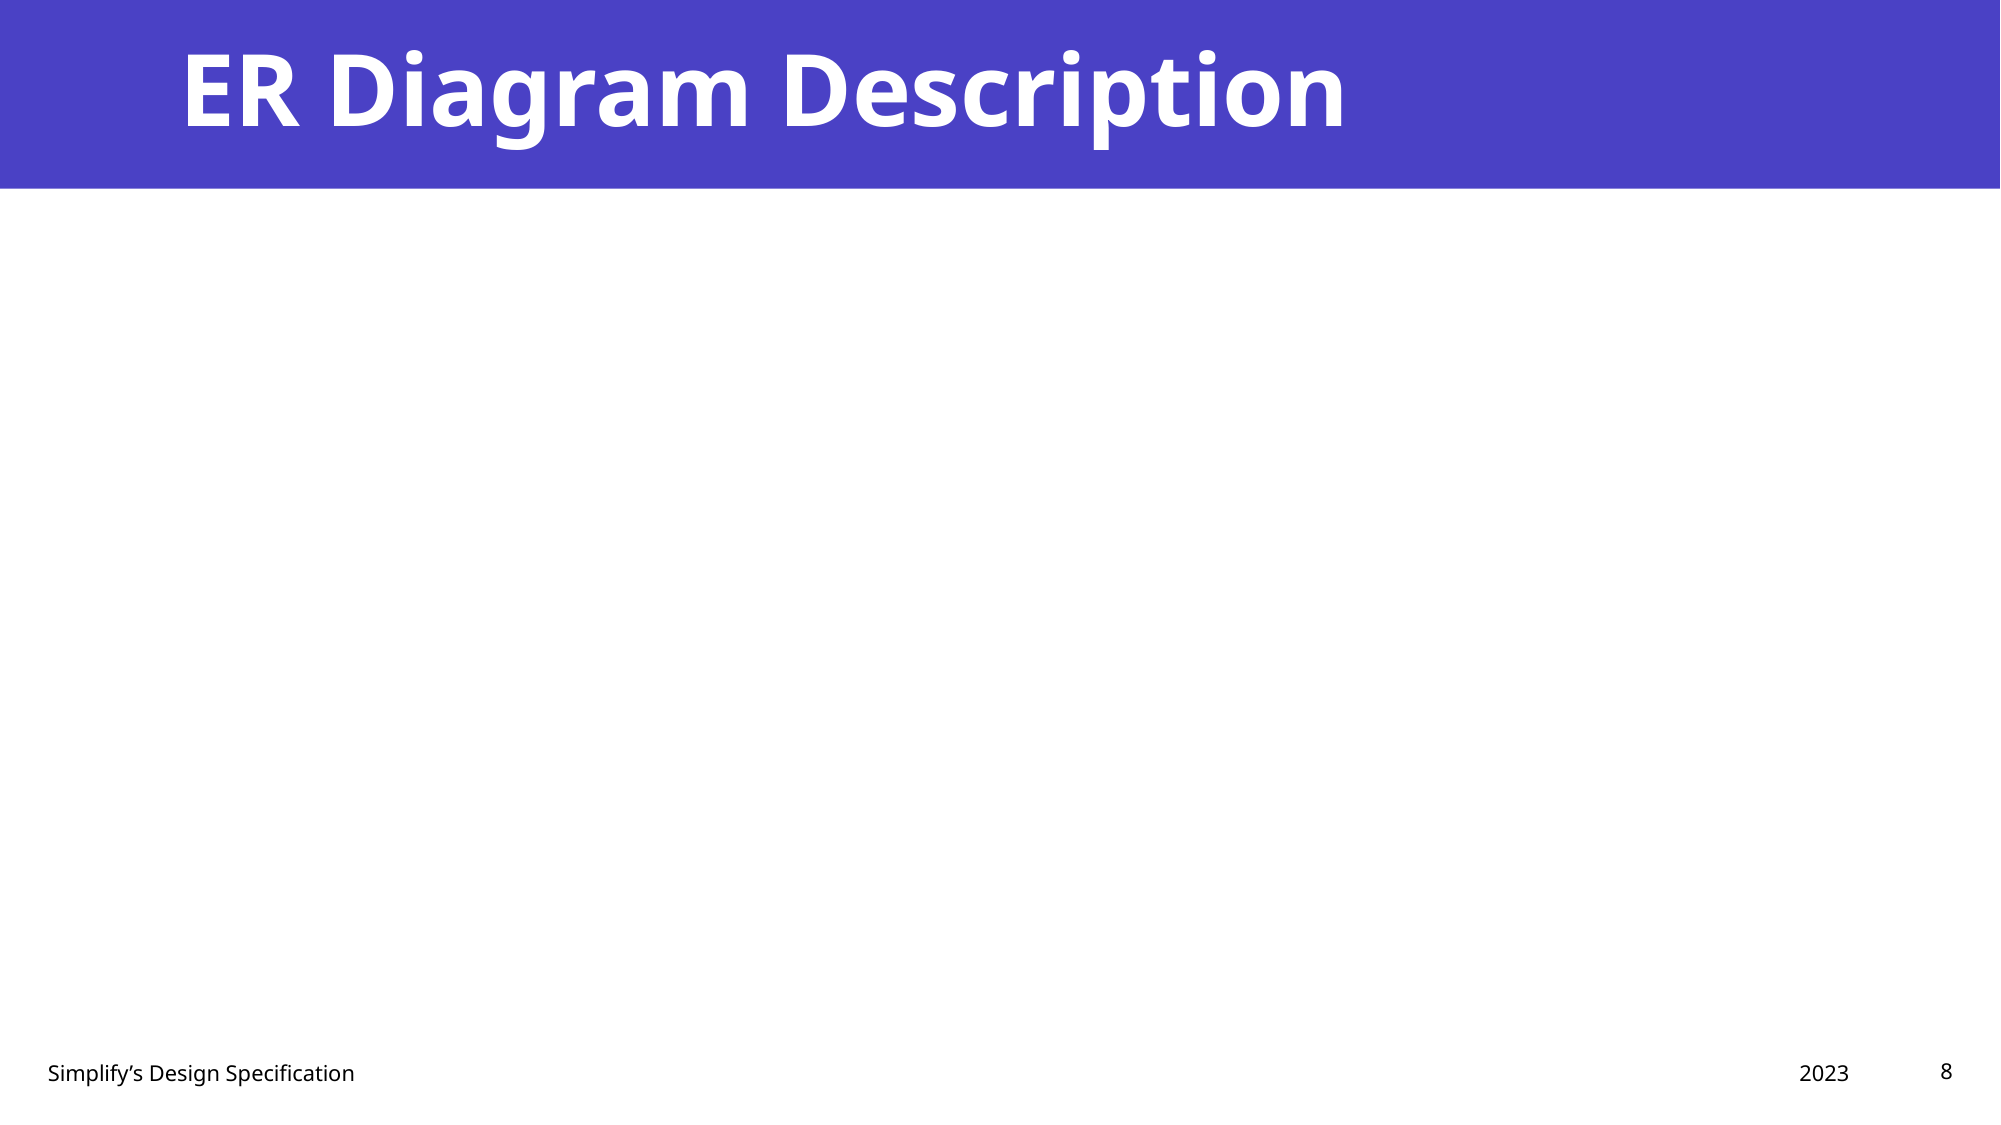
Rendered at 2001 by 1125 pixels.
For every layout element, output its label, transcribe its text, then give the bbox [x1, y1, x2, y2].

slide_number 8 [1864, 1042, 1968, 1103]
title ER Diagram Description [164, 31, 1809, 157]
slide_number 2023 [1150, 1042, 1864, 1103]
footer Simplify’s Design Specification [33, 1042, 827, 1103]
